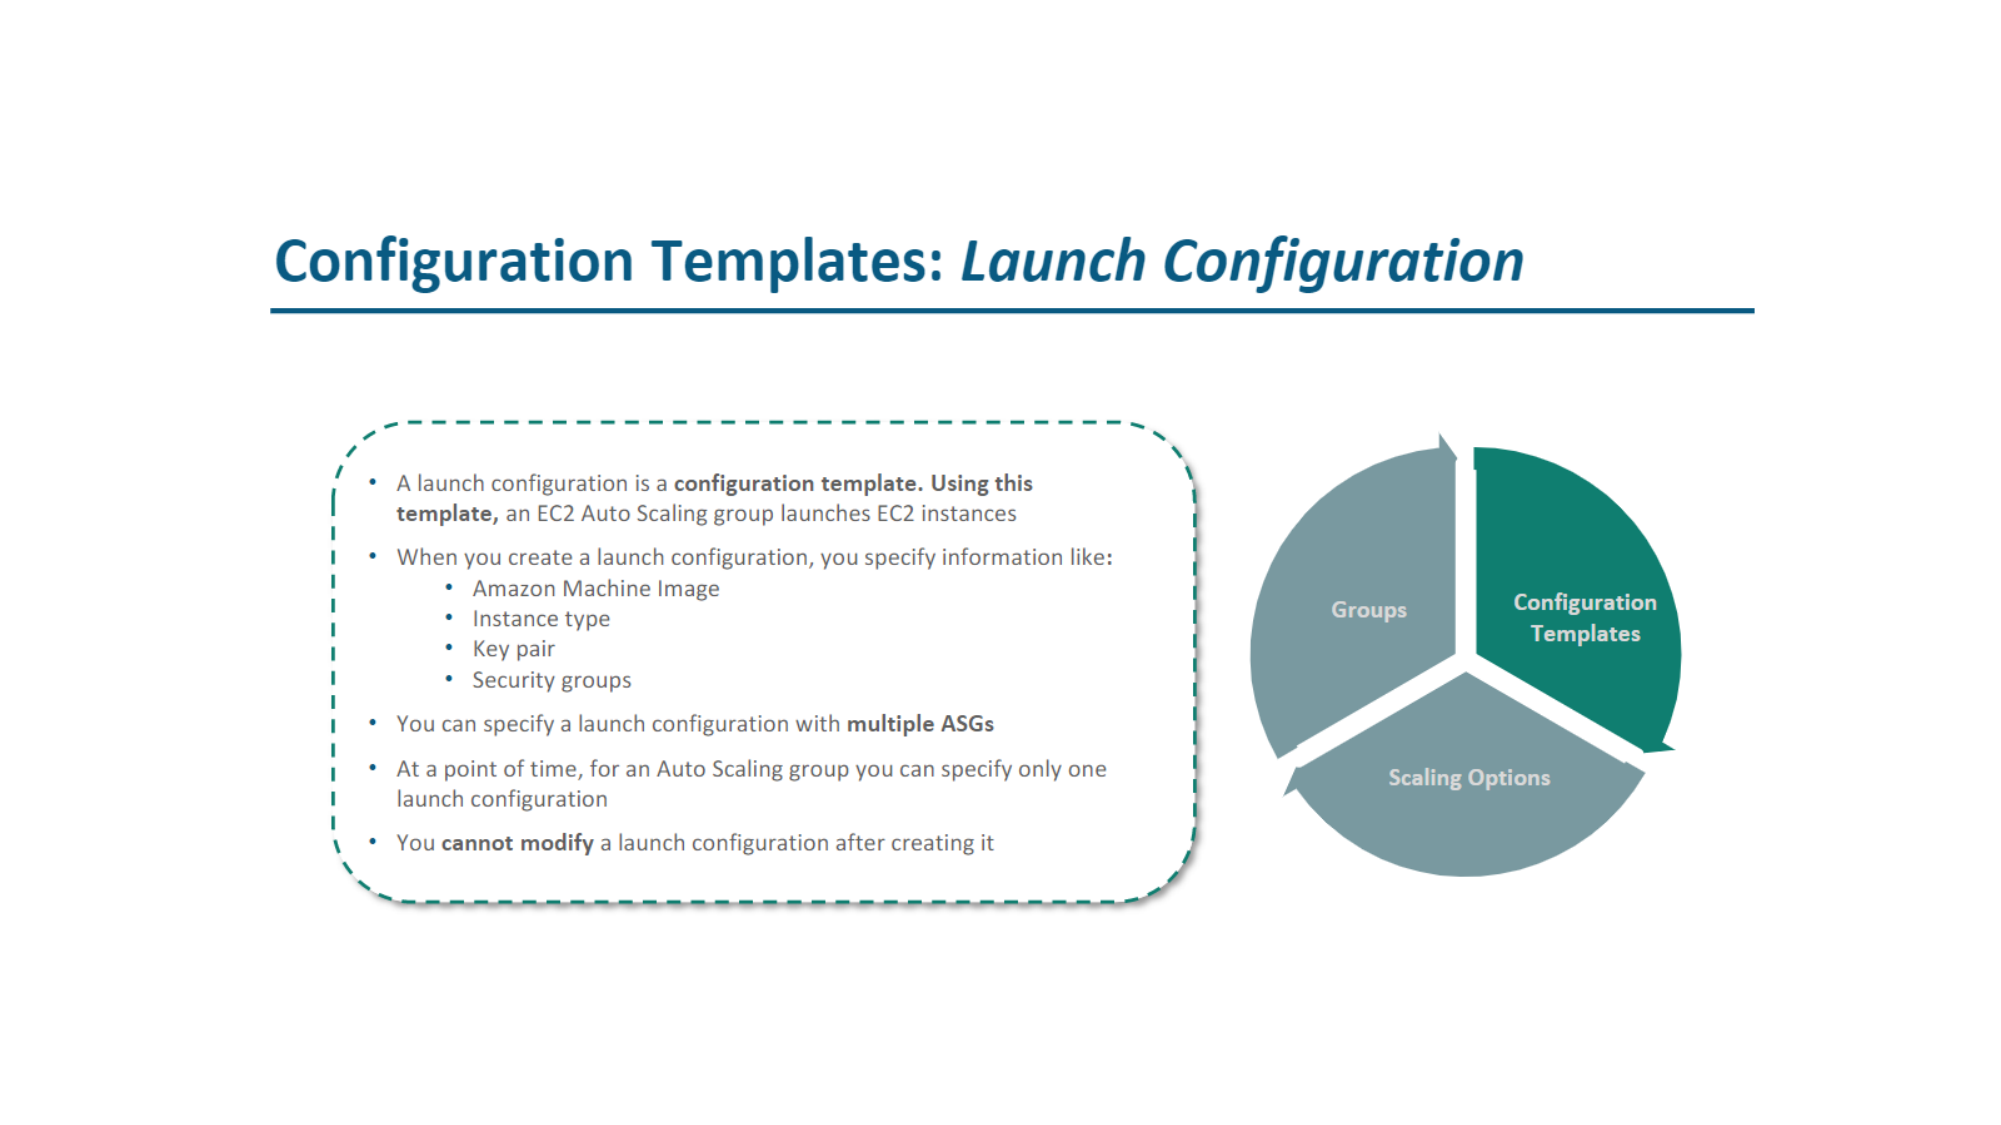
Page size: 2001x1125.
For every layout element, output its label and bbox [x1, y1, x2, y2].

picture [224, 183, 1776, 942]
